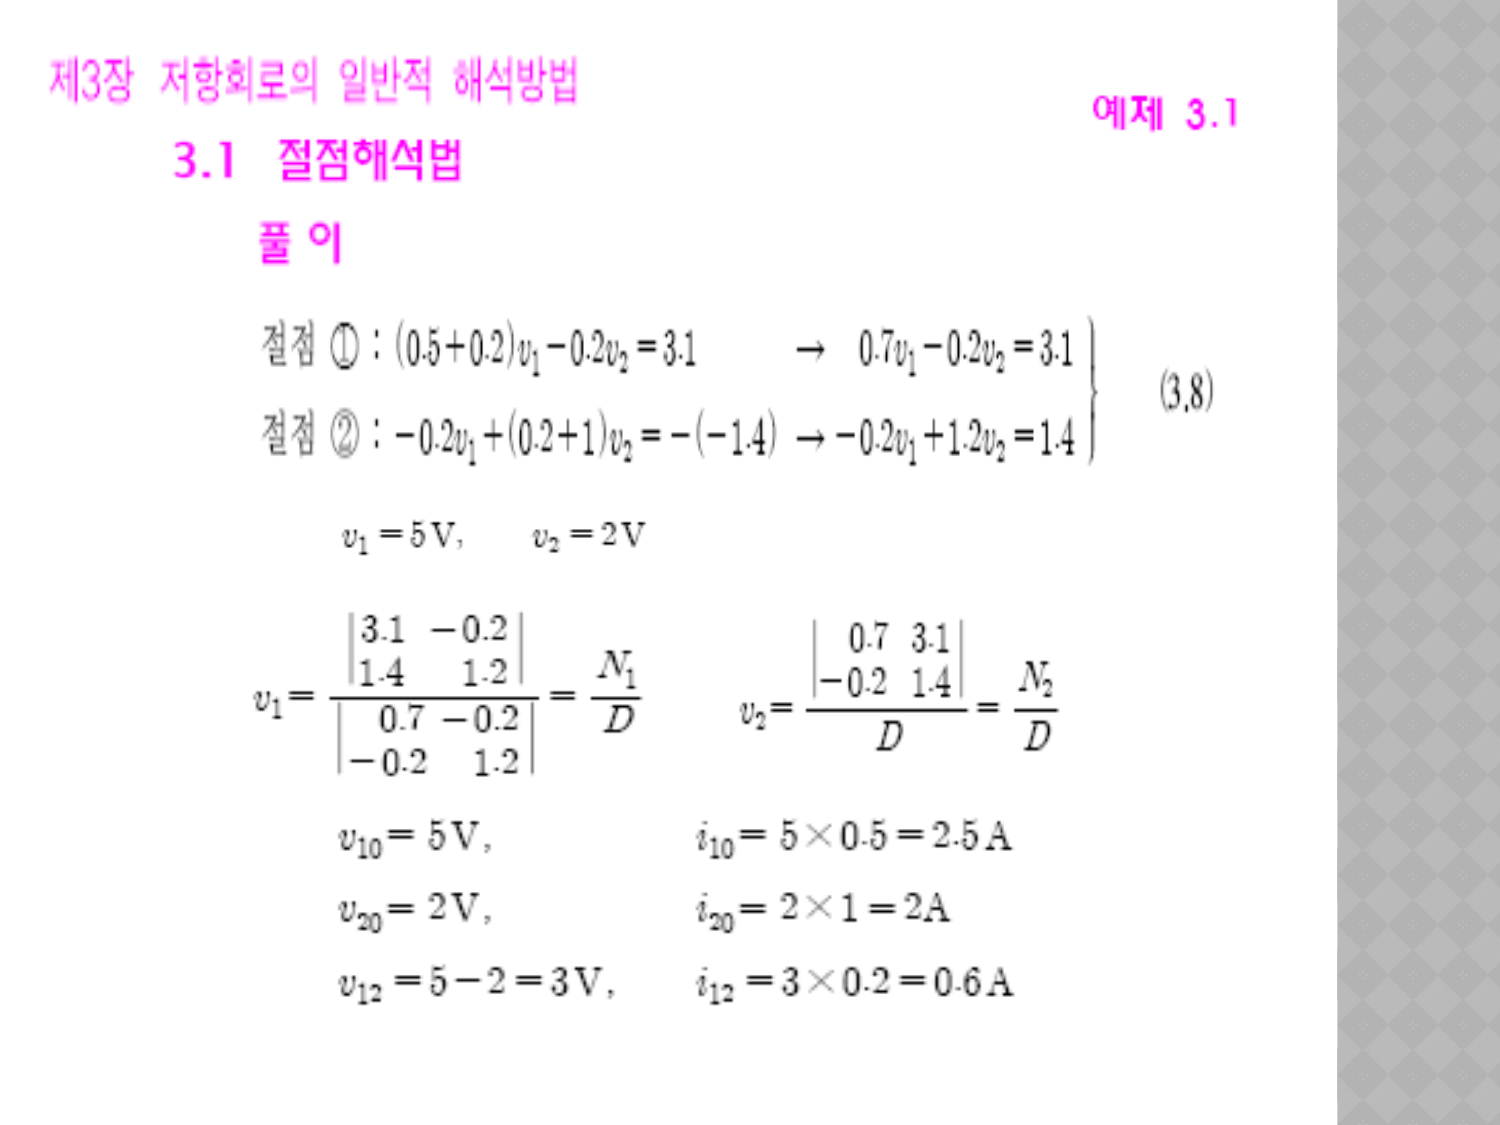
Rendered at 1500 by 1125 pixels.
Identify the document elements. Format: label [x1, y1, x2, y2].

picture [245, 210, 352, 270]
picture [163, 128, 470, 193]
picture [257, 292, 1220, 481]
picture [737, 608, 1067, 787]
picture [327, 808, 1032, 1014]
picture [46, 46, 586, 118]
picture [1083, 81, 1251, 141]
picture [245, 597, 657, 786]
picture [327, 503, 656, 563]
